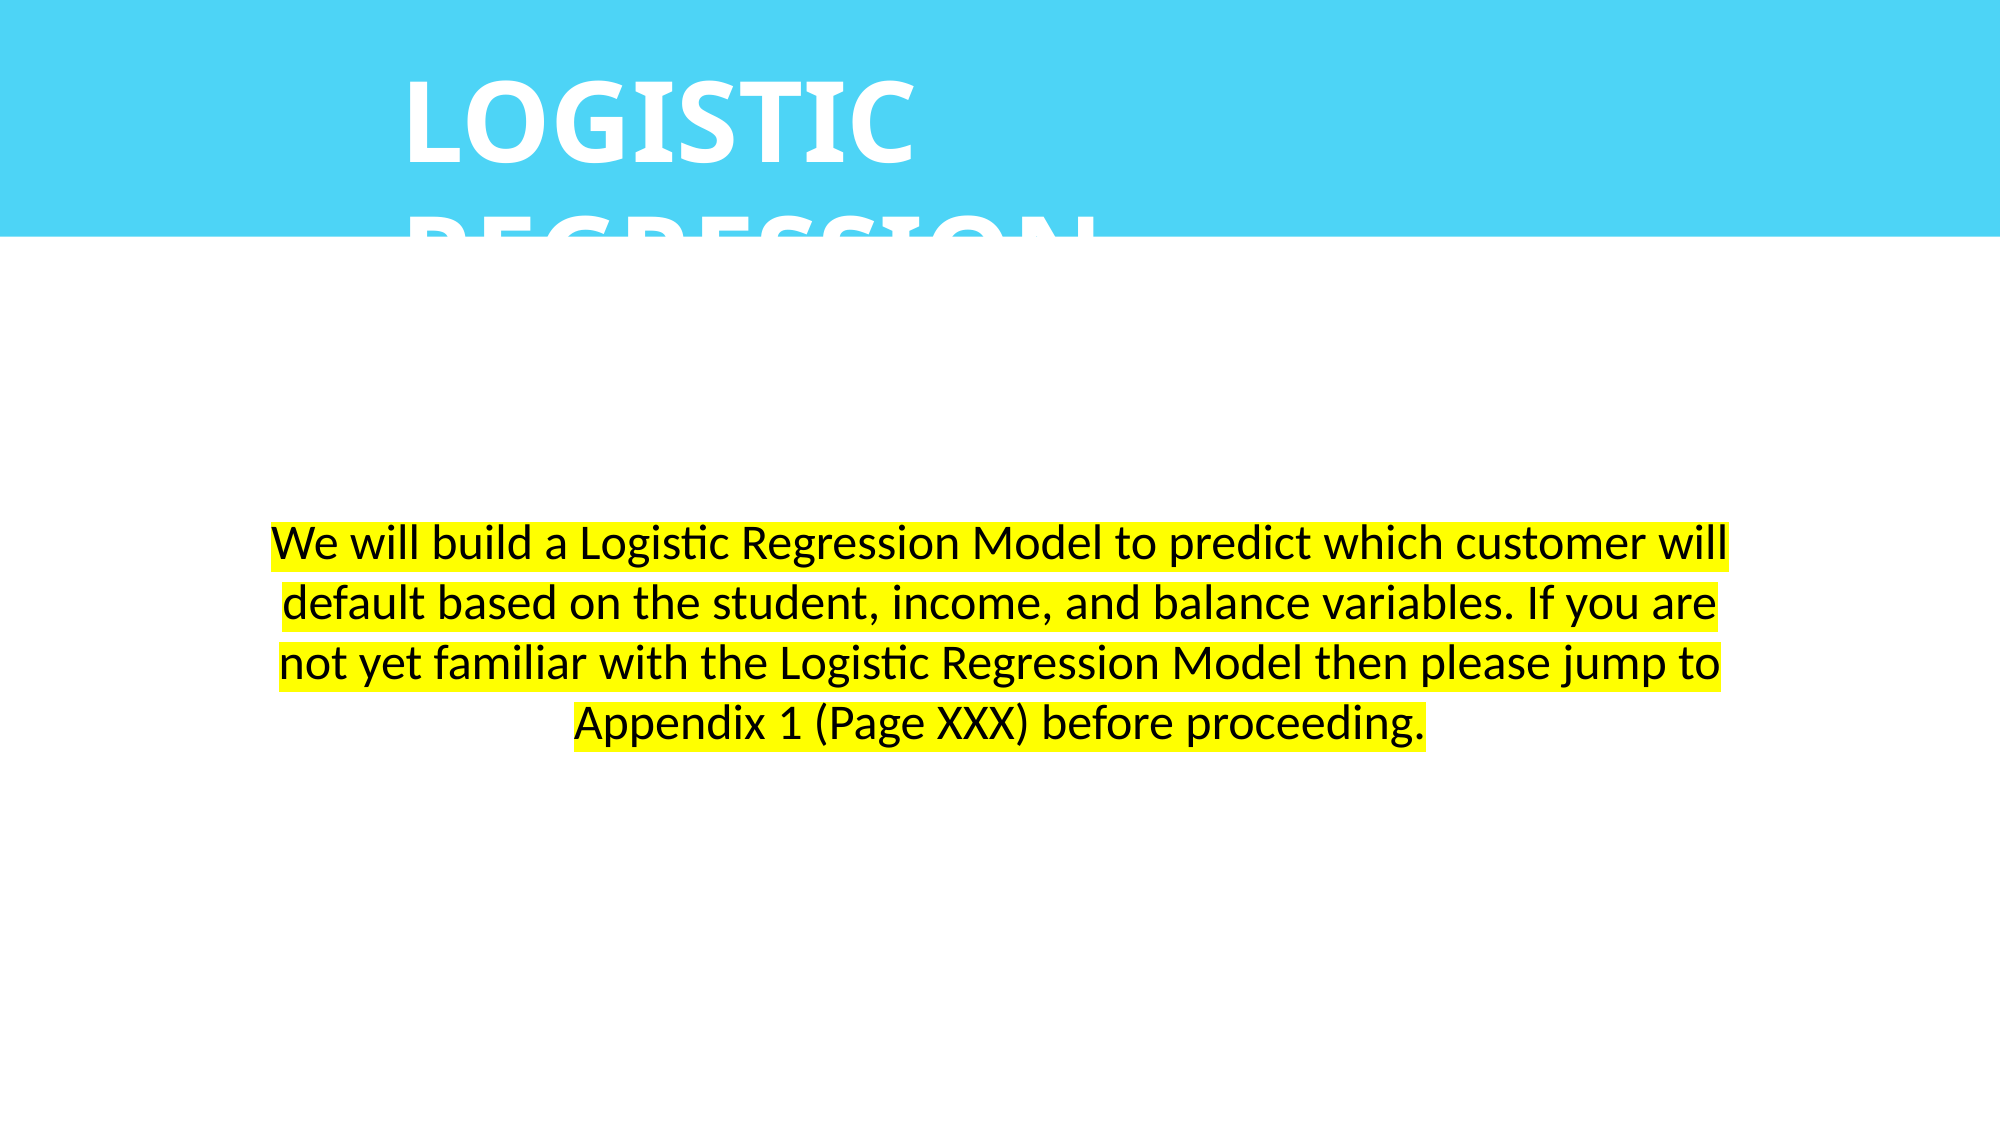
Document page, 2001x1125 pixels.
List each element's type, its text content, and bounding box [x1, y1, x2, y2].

text_box We will build a Logistic Regression Model to predict which customer will default based on the student, income, and balance variables. If you are not yet familiar with the Logistic Regression Model then please jump to Appendix 1 (Page XXX) before proceeding. [244, 502, 1756, 758]
text_box LOGISTIC REGRESSION [385, 42, 1615, 328]
text_box [0, 0, 2000, 238]
